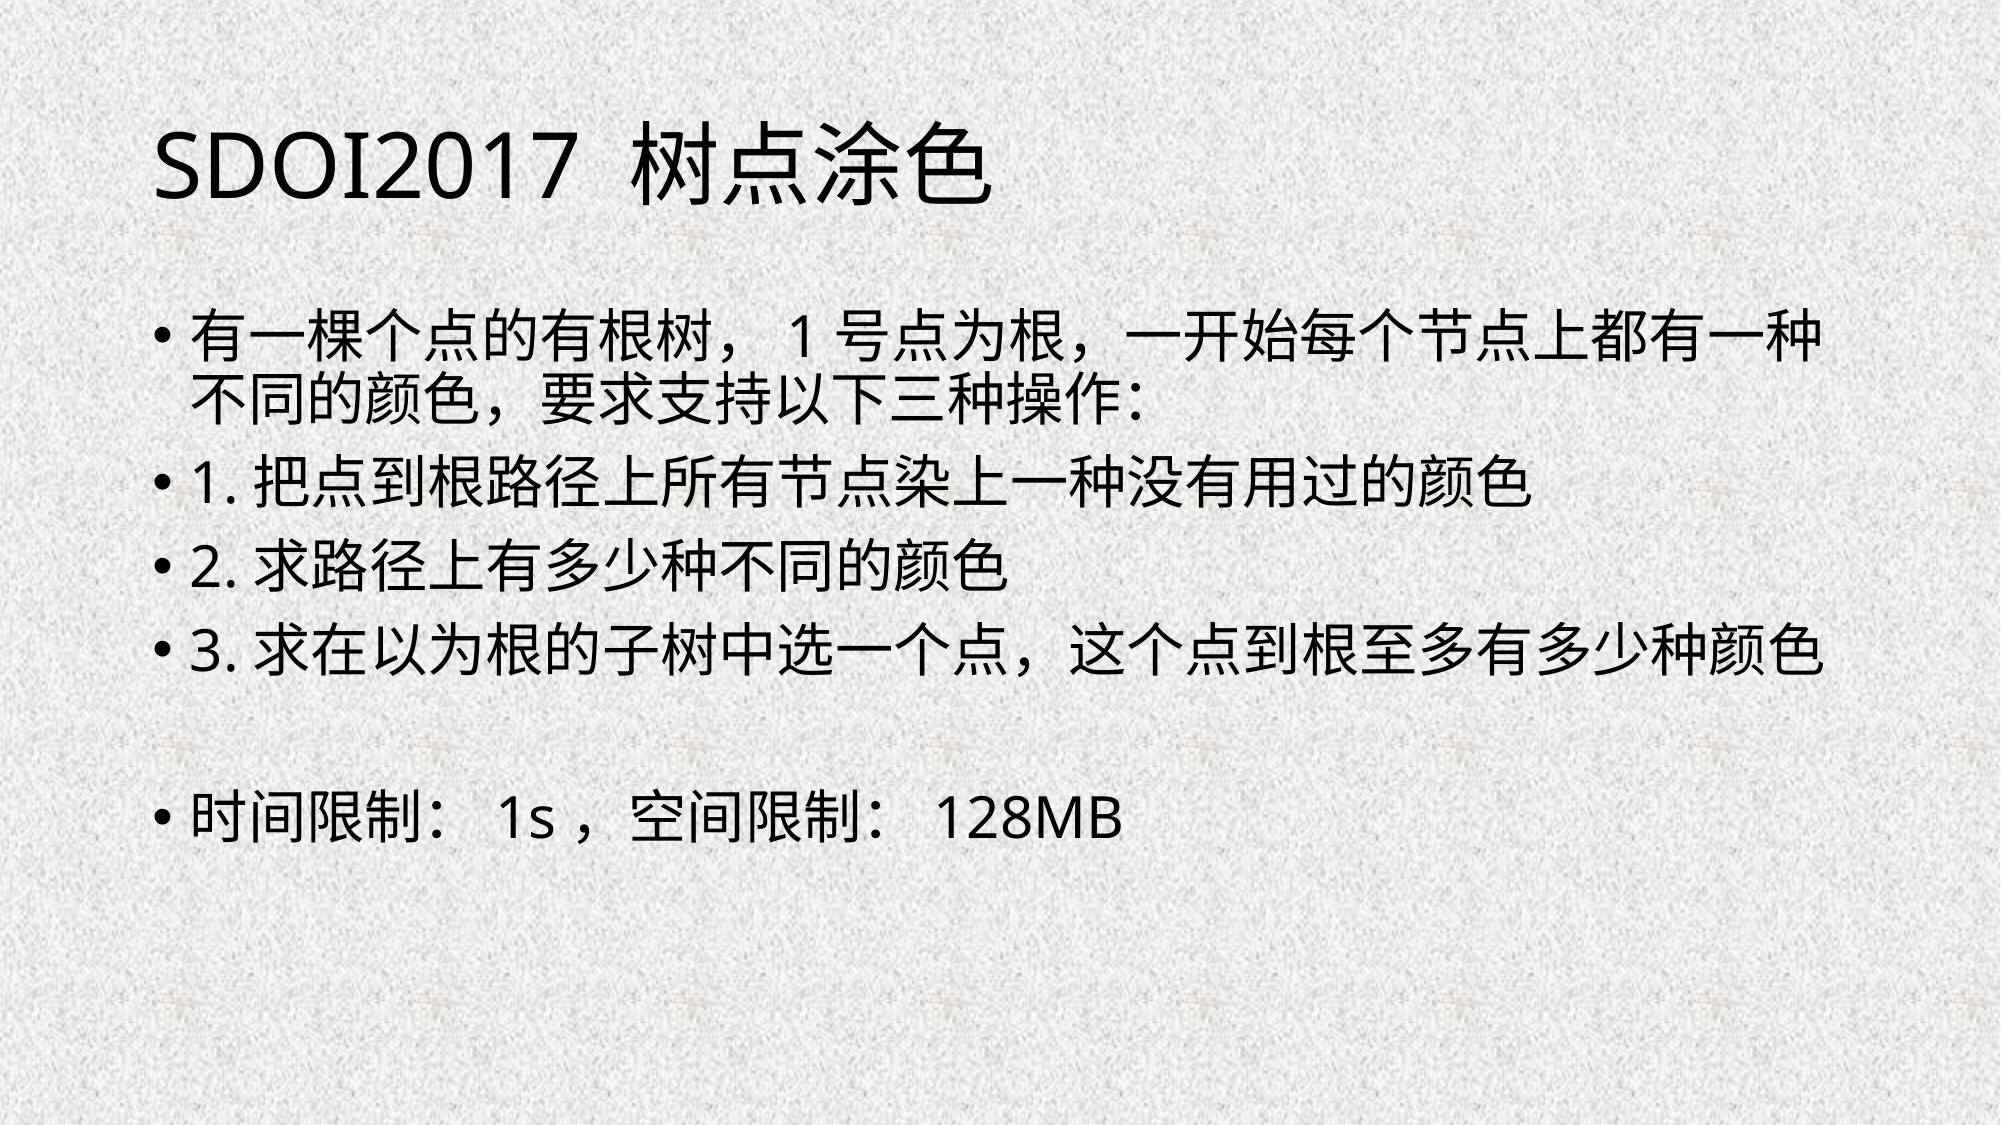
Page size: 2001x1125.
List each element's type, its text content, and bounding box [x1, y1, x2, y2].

picture [0, 0, 2001, 1125]
title SDOI2017 树点涂色 [137, 59, 1863, 278]
